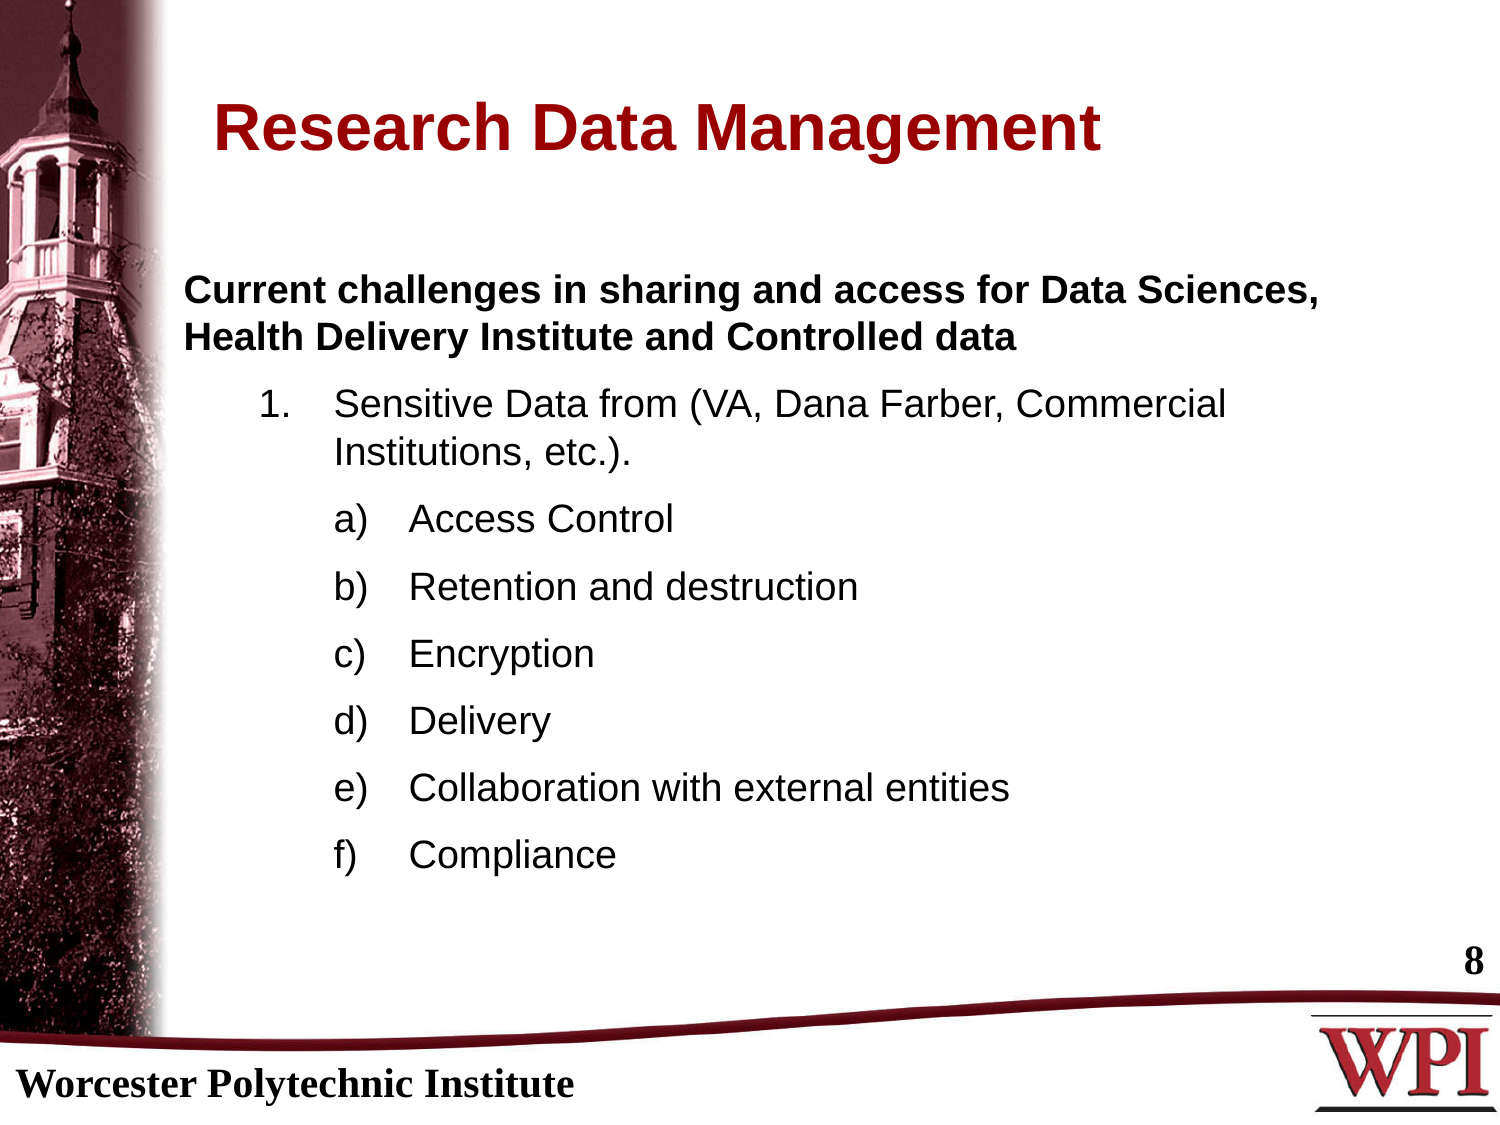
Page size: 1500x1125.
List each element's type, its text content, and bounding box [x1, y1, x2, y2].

picture [0, 0, 1500, 1125]
text_box Current challenges in sharing and access for Data Sciences, Health Delivery Institute and Controlled data Sensitive Data from (VA, Dana Farber, Commercial Institutions, etc.). Access Control Retention and destruction Encryption Delivery Collaboration with external entities Compliance [168, 256, 1438, 885]
text_box Research Data Management [198, 76, 1341, 172]
slide_number 8 [1417, 924, 1500, 1004]
footer Worcester Polytechnic Institute [0, 1048, 834, 1125]
